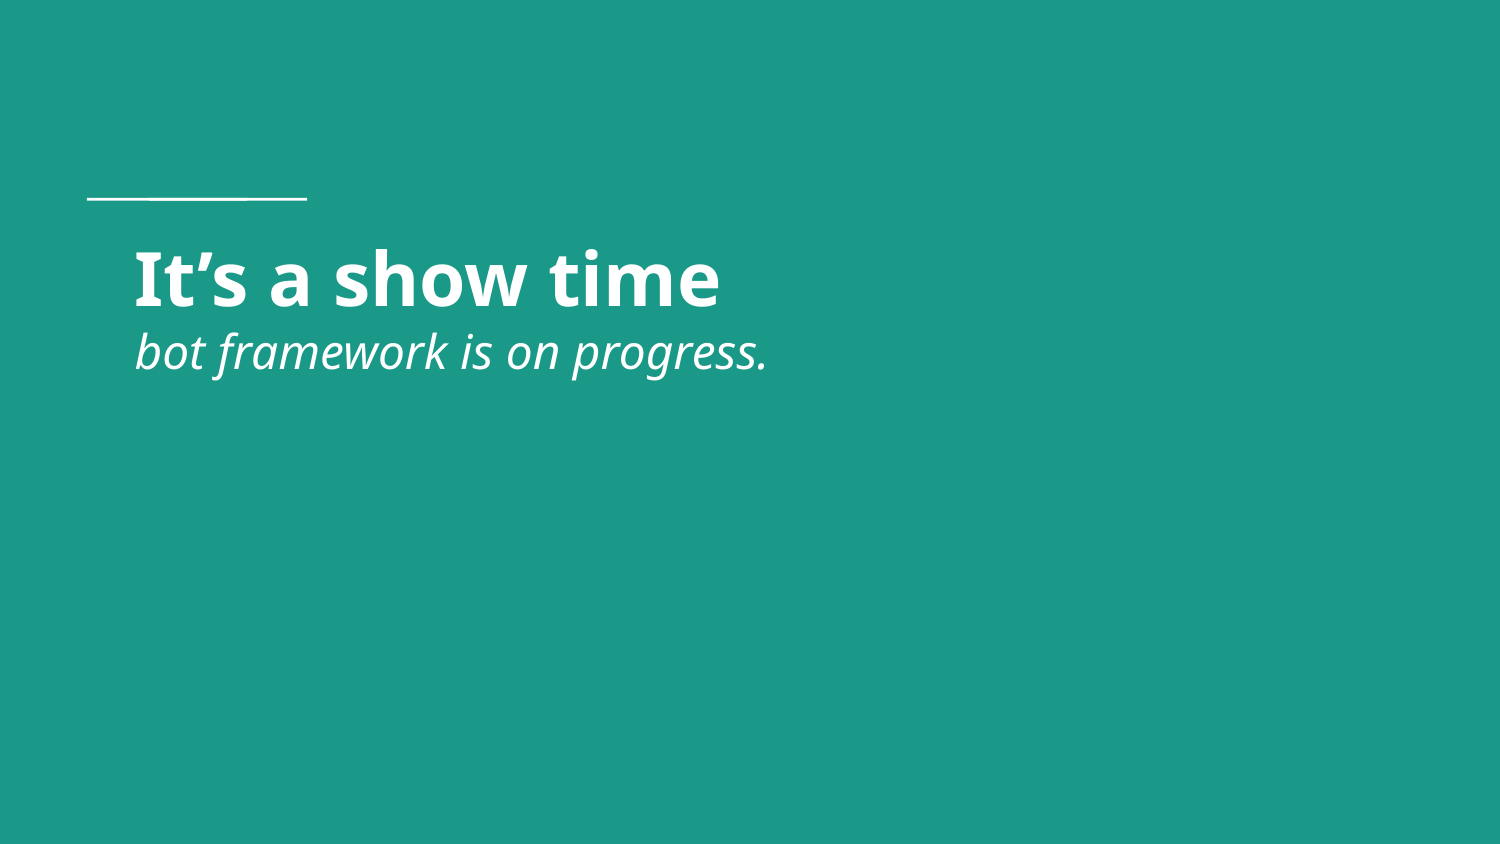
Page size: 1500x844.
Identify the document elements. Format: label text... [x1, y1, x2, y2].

title It’s a show time bot framework is on progress. [119, 216, 1381, 466]
